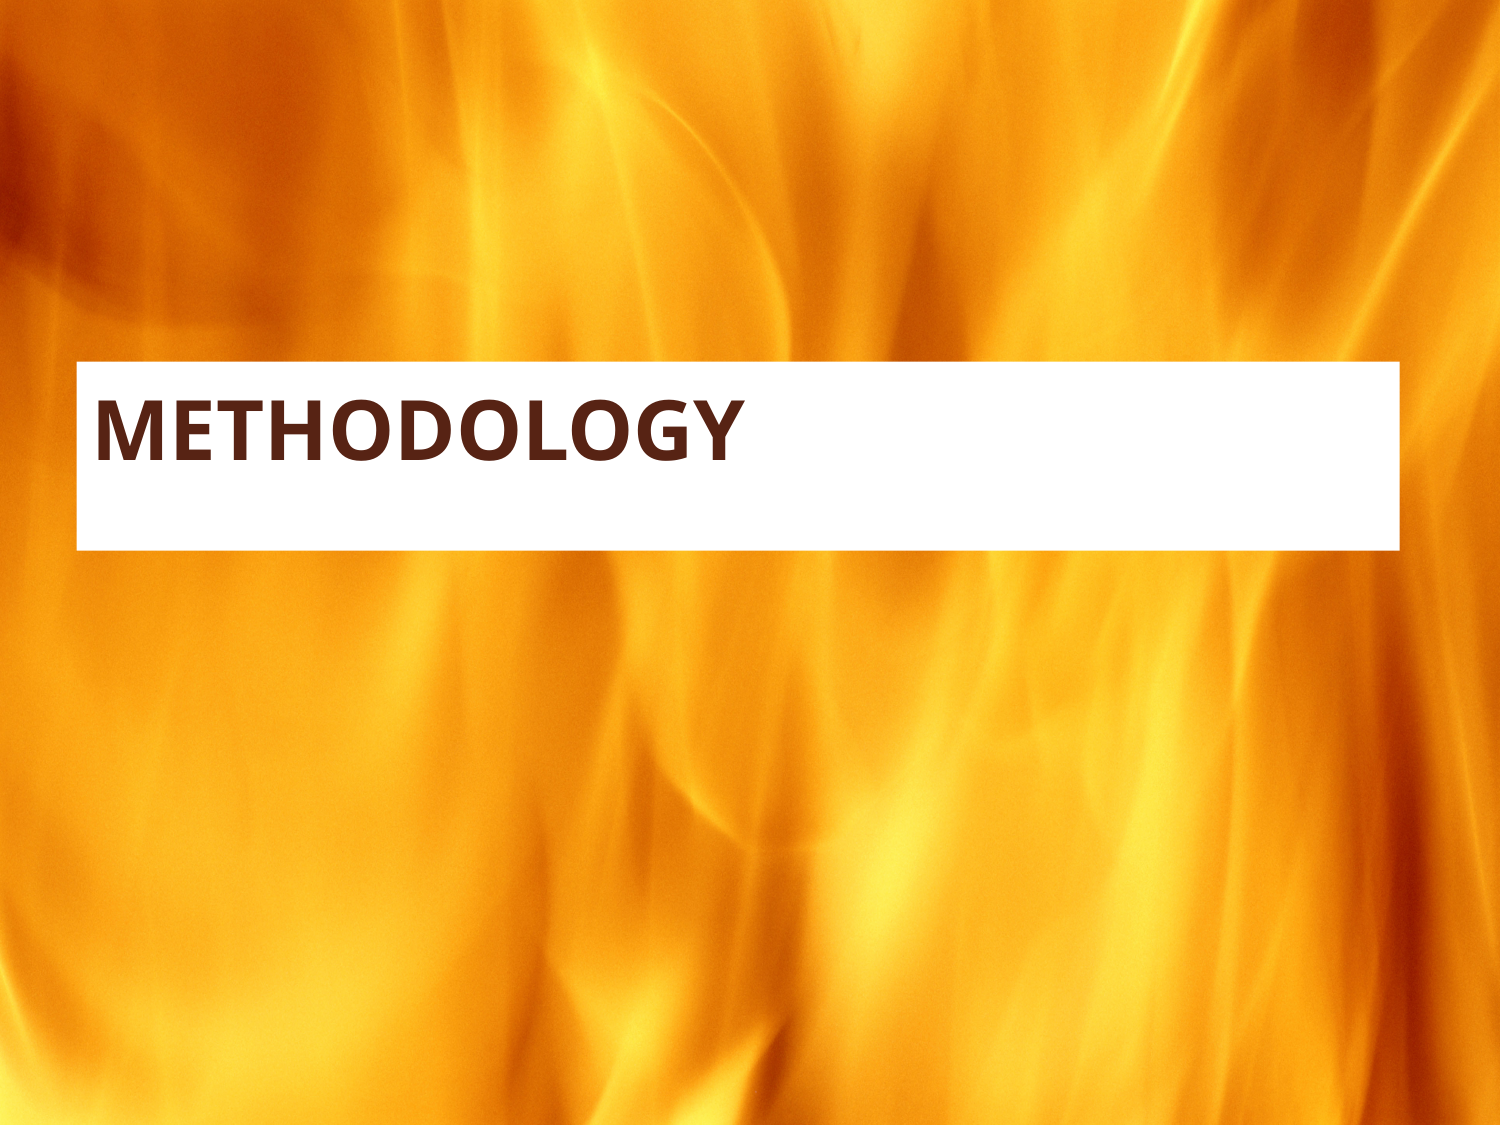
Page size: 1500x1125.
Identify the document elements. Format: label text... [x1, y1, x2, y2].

picture [0, 0, 1500, 1125]
title Methodology [76, 361, 1400, 551]
